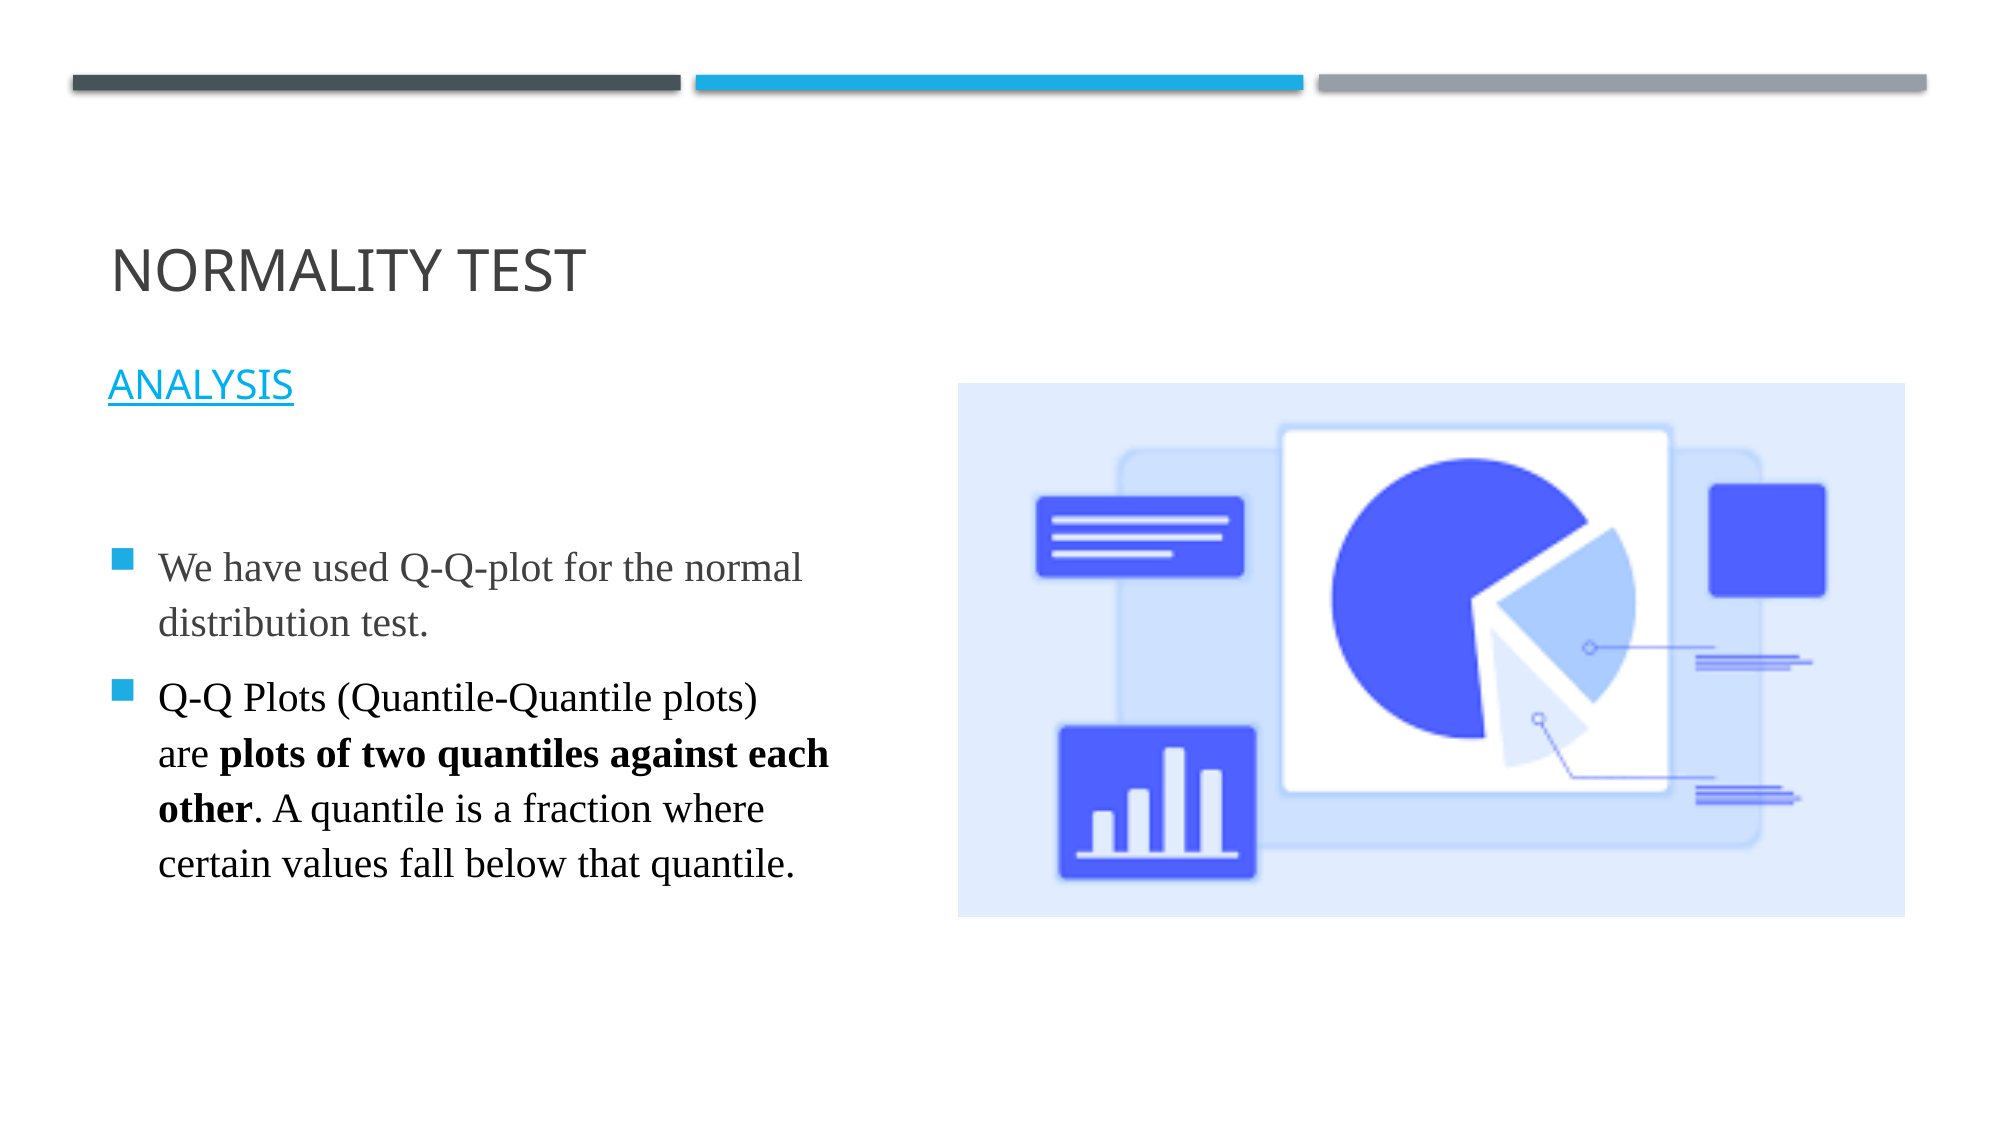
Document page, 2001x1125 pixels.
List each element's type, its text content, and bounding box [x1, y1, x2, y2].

picture [957, 383, 1906, 918]
text_box analysis [92, 350, 458, 416]
list We have used Q-Q-plot for the normal distribution test. Q-Q Plots (Quantile-Quantile plots) are plots of two quantiles against each other. A quantile is a fraction where certain values fall below that quantile. [92, 411, 904, 1008]
title Normality test [95, 115, 1905, 311]
